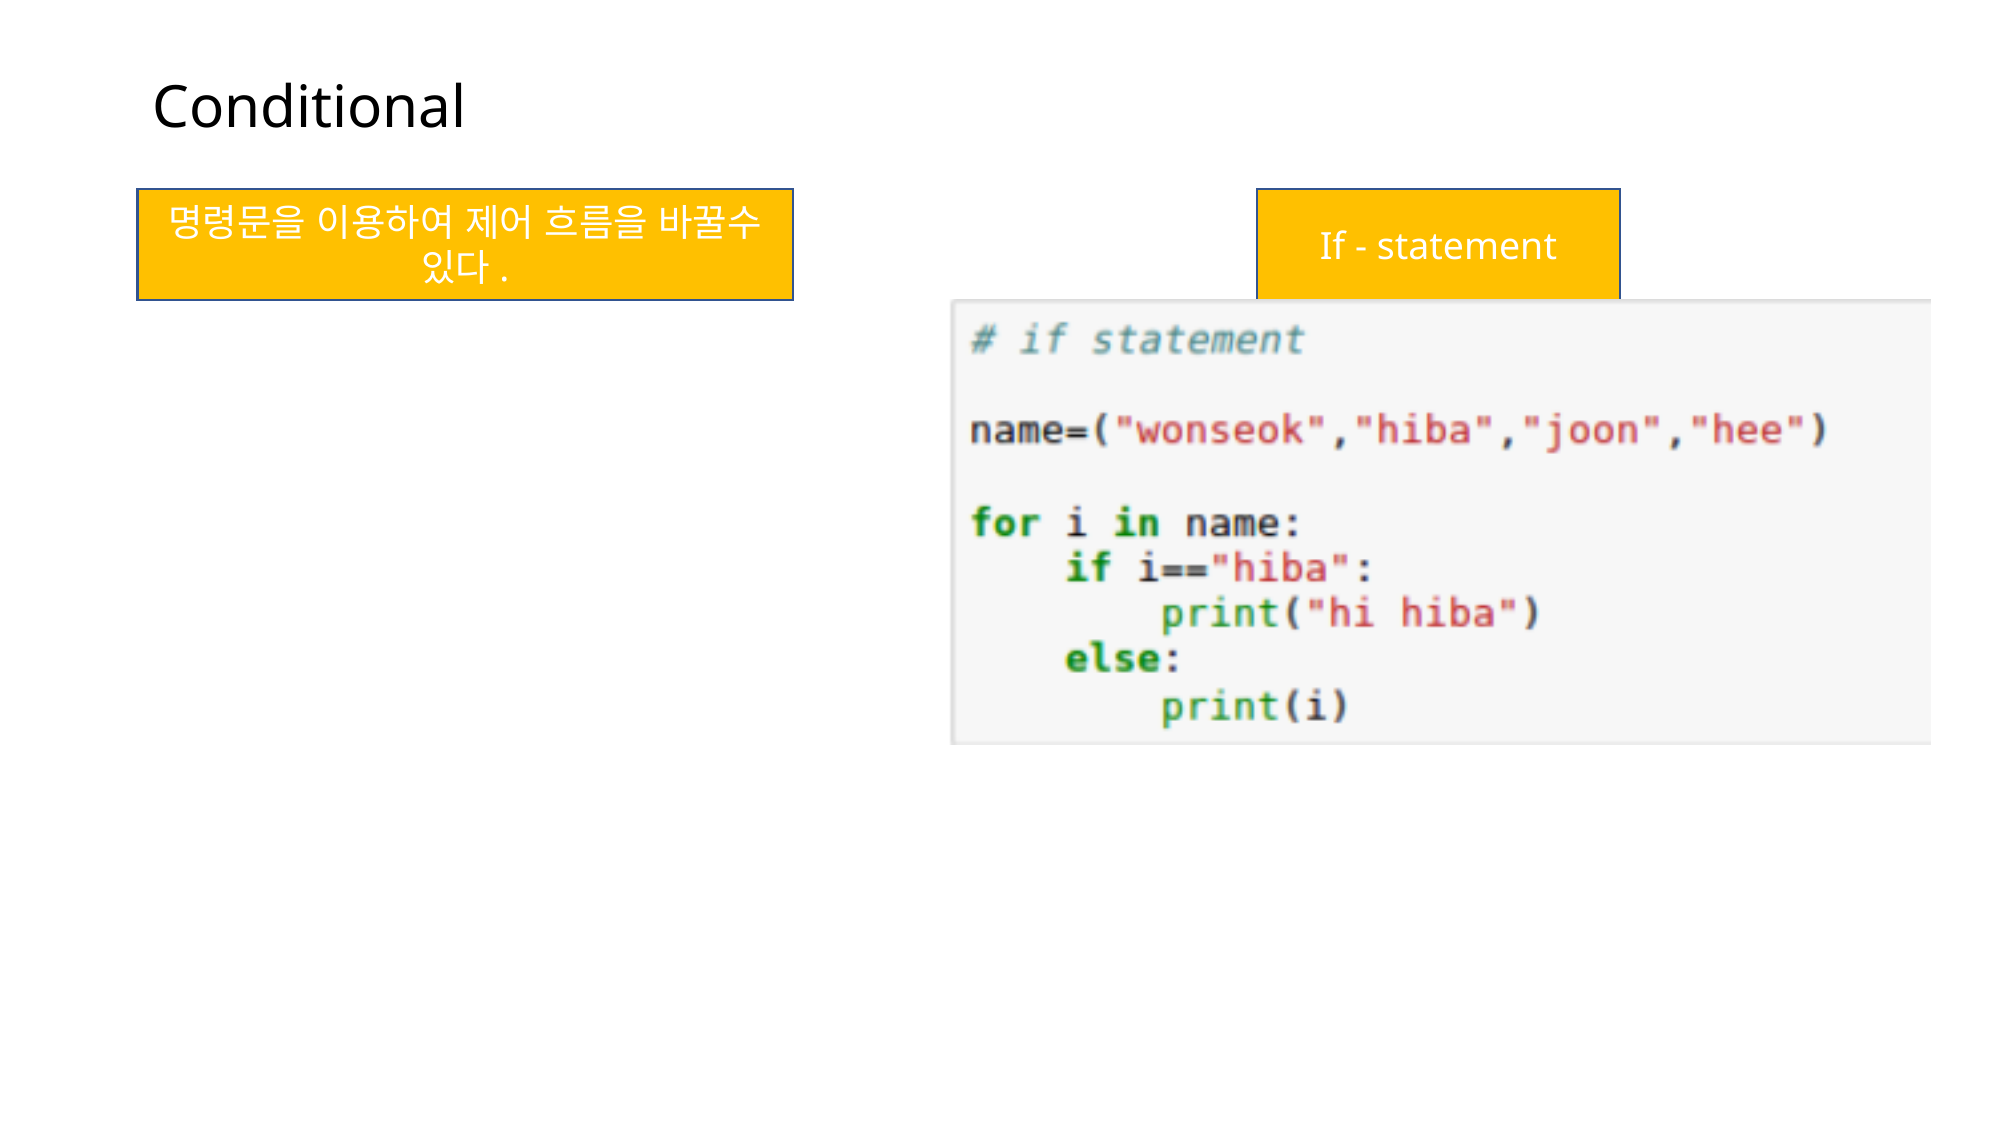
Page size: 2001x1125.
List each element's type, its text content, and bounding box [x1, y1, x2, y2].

picture [946, 299, 1931, 745]
title Conditional [137, 59, 1863, 158]
text_box If - statement [1256, 188, 1621, 299]
text_box 명령문을 이용하여 제어 흐름을 바꿀수 있다. [136, 188, 794, 301]
